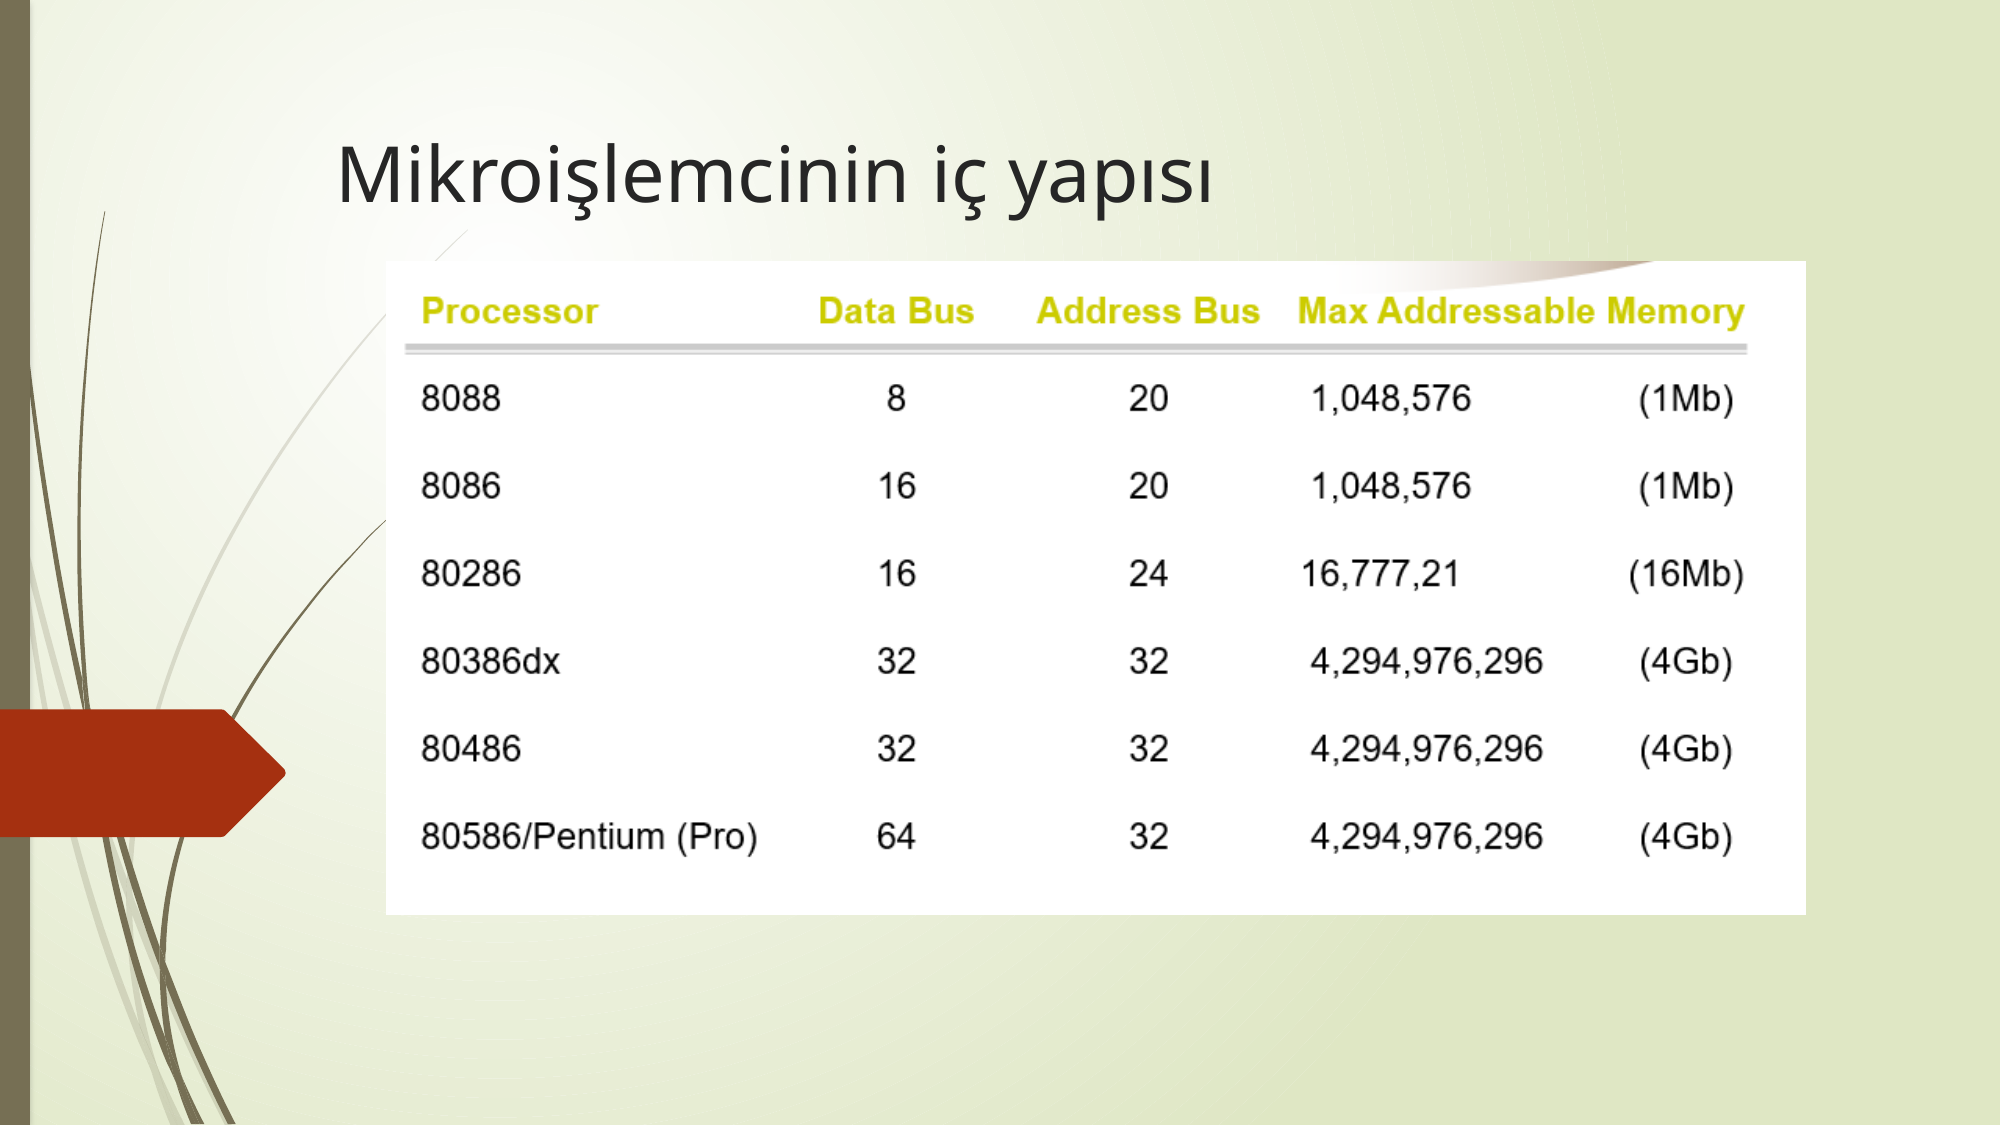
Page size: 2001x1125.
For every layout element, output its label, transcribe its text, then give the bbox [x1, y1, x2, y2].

picture [386, 261, 1806, 915]
title Mikroişlemcinin iç yapısı [320, 116, 1763, 226]
subtitle [302, 225, 1745, 1030]
